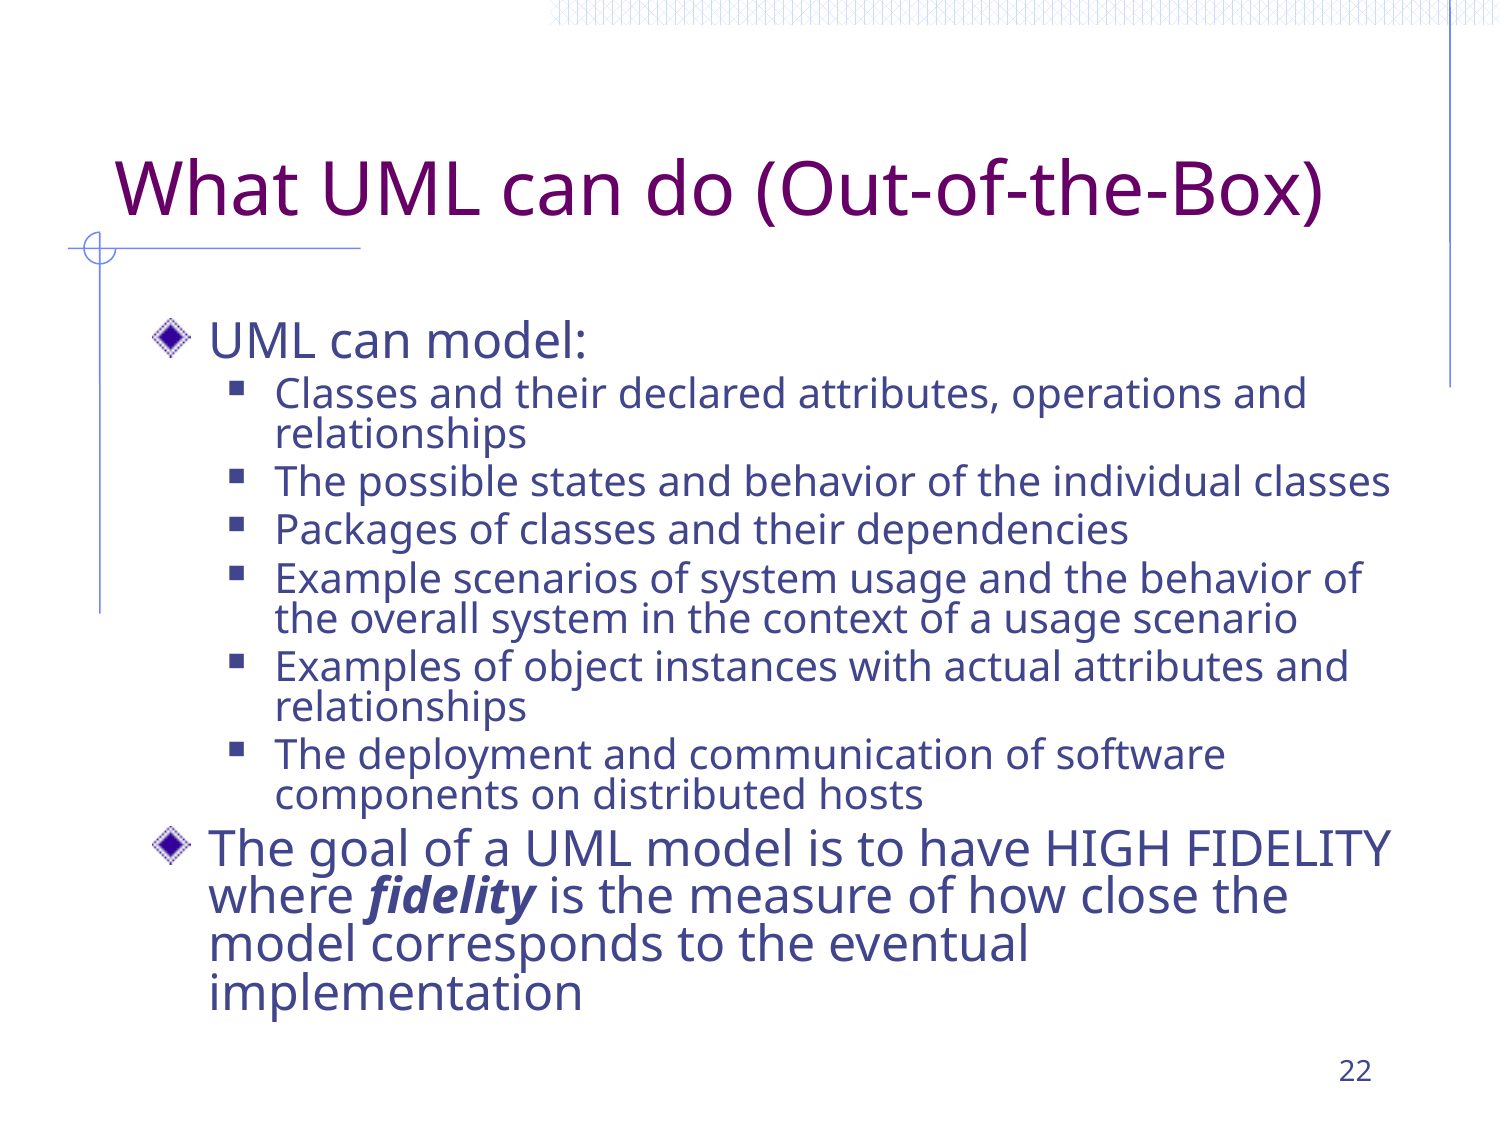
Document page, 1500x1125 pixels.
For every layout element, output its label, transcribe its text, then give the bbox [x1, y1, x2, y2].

picture [152, 826, 191, 865]
title What UML can do (Out-of-the-Box) [99, 50, 1375, 238]
slide_number 22 [1074, 1050, 1388, 1100]
list UML can model: Classes and their declared attributes, operations and relationships The possible states and behavior of the individual classes Packages of classes and their dependencies Example scenarios of system usage and the behavior of the overall system in the context of a usage scenario Examples of object instances with actual attributes and relationships The deployment and communication of software components on distributed hosts The goal of a UML model is to have HIGH FIDELITY where fidelity is the measure of how close the model corresponds to the eventual implementation [137, 312, 1413, 1050]
picture [152, 318, 191, 358]
